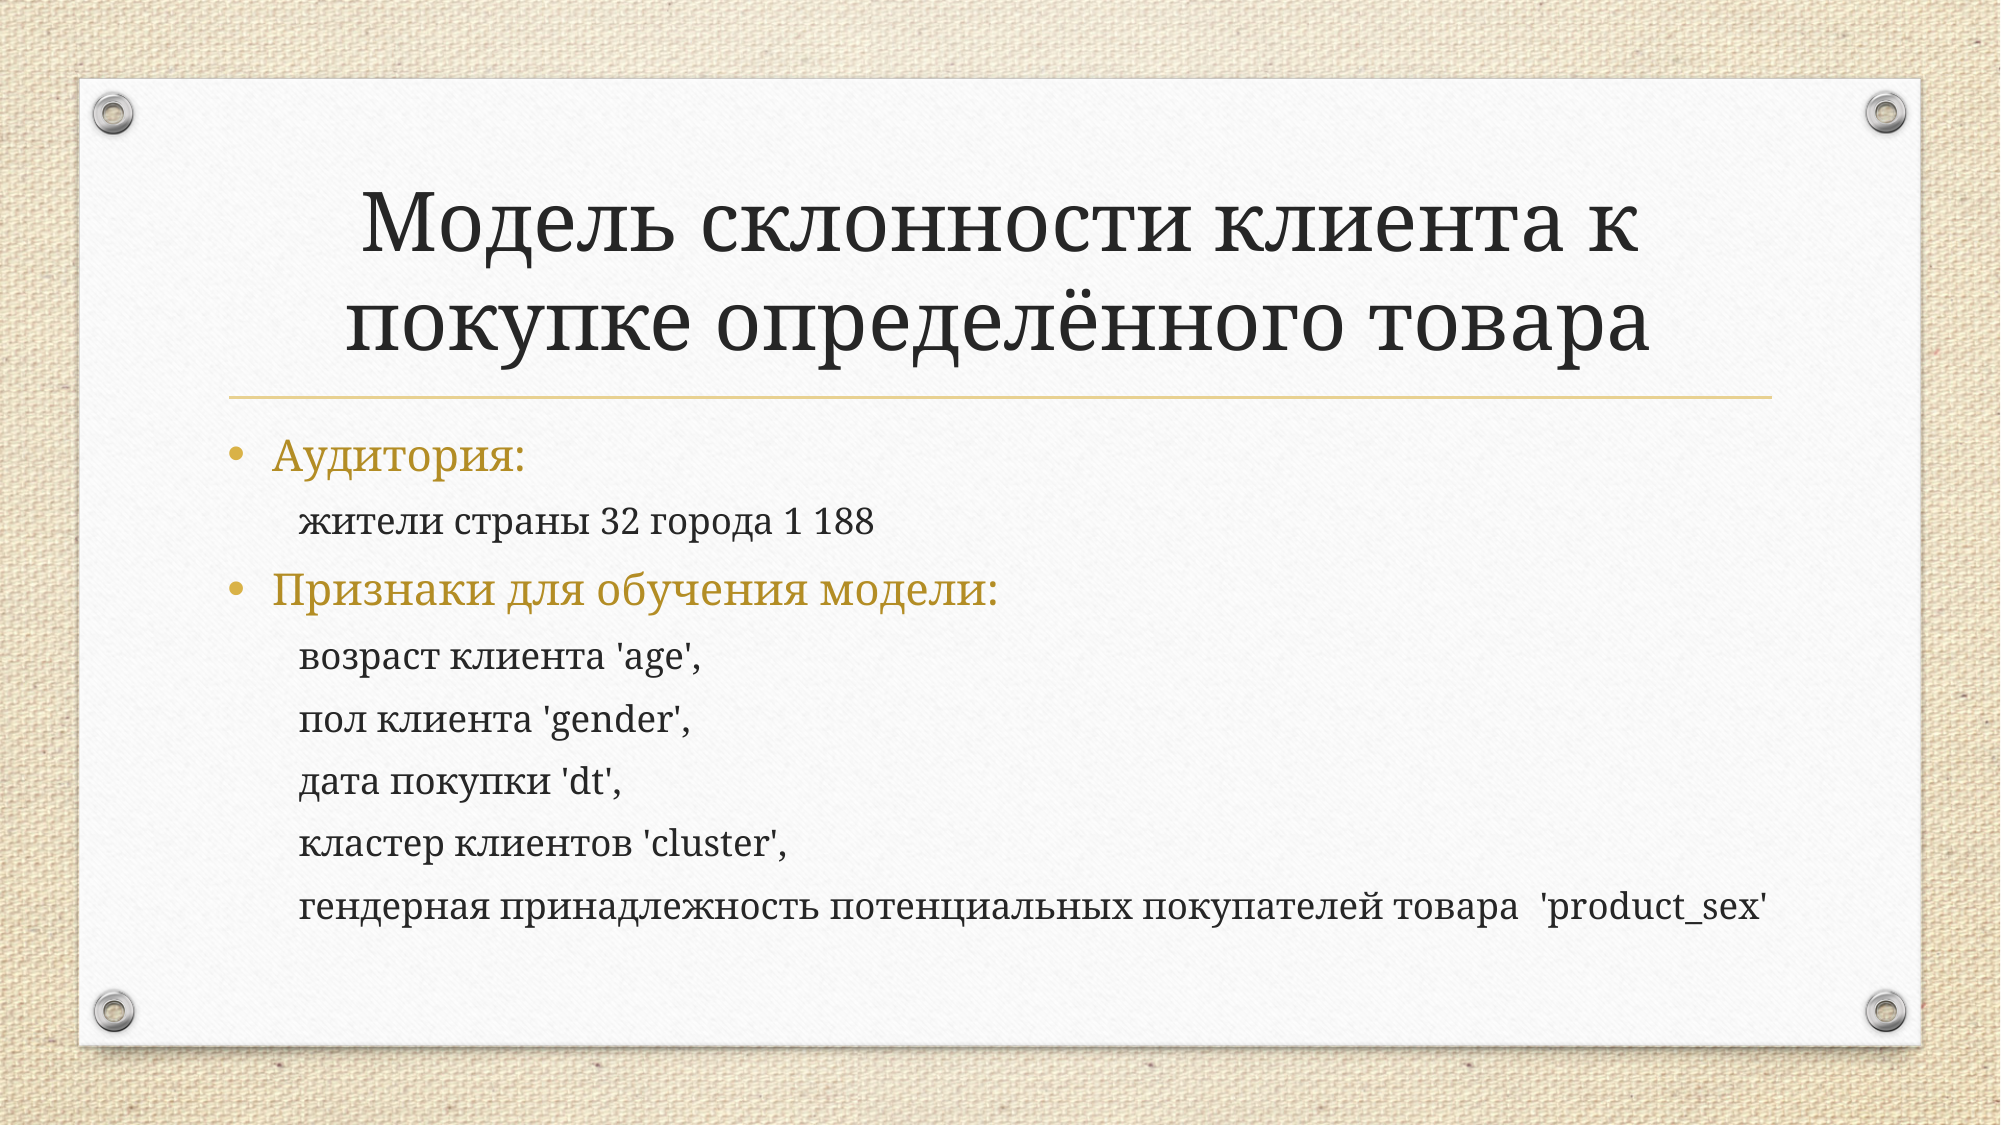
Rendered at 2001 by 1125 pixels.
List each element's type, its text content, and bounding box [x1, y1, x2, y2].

list Аудитория: жители страны 32 города 1 188 Признаки для обучения модели: возраст клиента 'age', пол клиента 'gender', дата покупки 'dt', кластер клиентов 'cluster', гендерная принадлежность потенциальных покупателей товара 'product_sex' [212, 419, 1788, 964]
title Модель склонности клиента к покупке определённого товара [212, 161, 1788, 375]
picture [0, 0, 2001, 1125]
